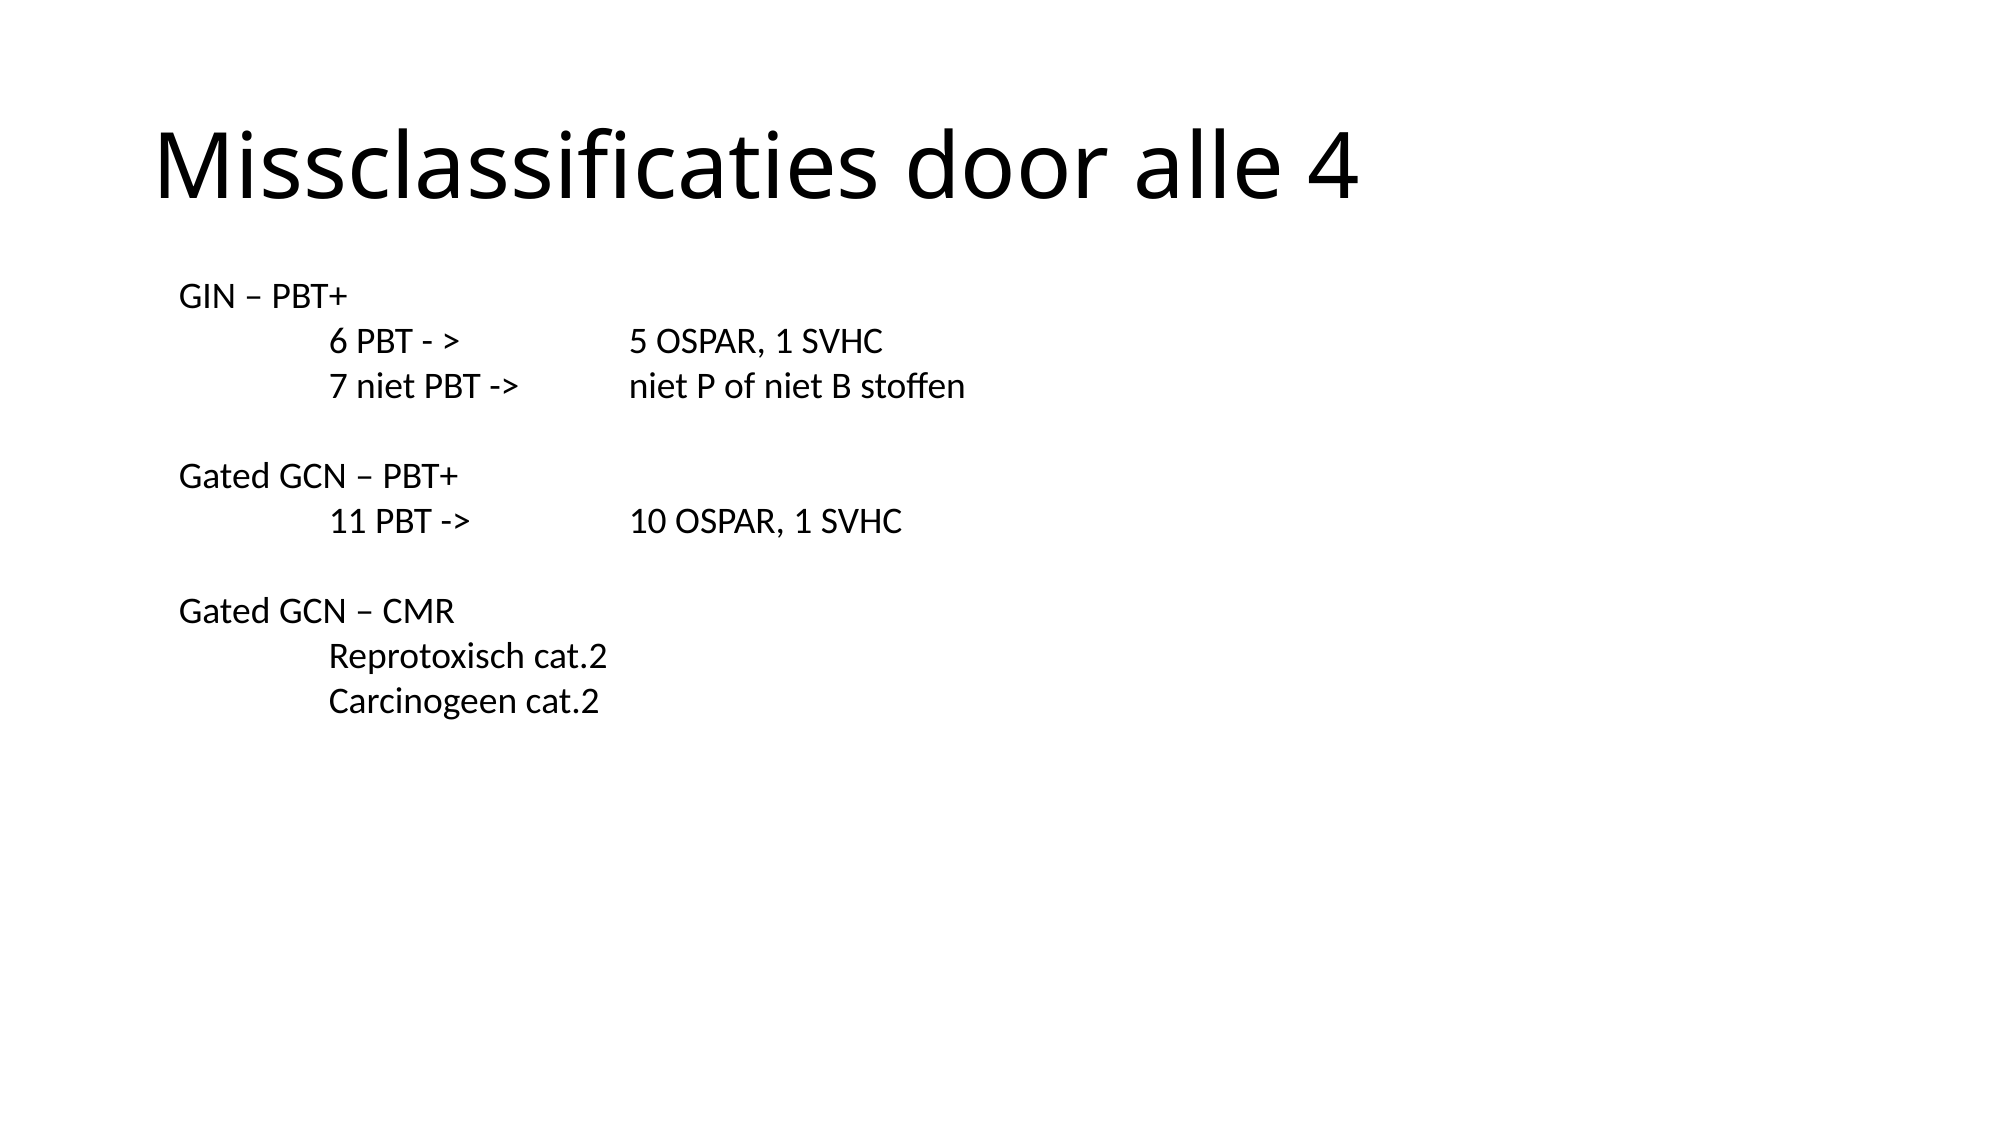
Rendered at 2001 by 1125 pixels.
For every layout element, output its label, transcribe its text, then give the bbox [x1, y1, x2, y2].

text_box GIN – PBT+ 6 PBT - > 5 OSPAR, 1 SVHC 7 niet PBT -> niet P of niet B stoffen Gated GCN – PBT+ 11 PBT -> 10 OSPAR, 1 SVHC Gated GCN – CMR Reprotoxisch cat.2 Carcinogeen cat.2 [164, 263, 1299, 729]
title Missclassificaties door alle 4 [137, 59, 1863, 278]
